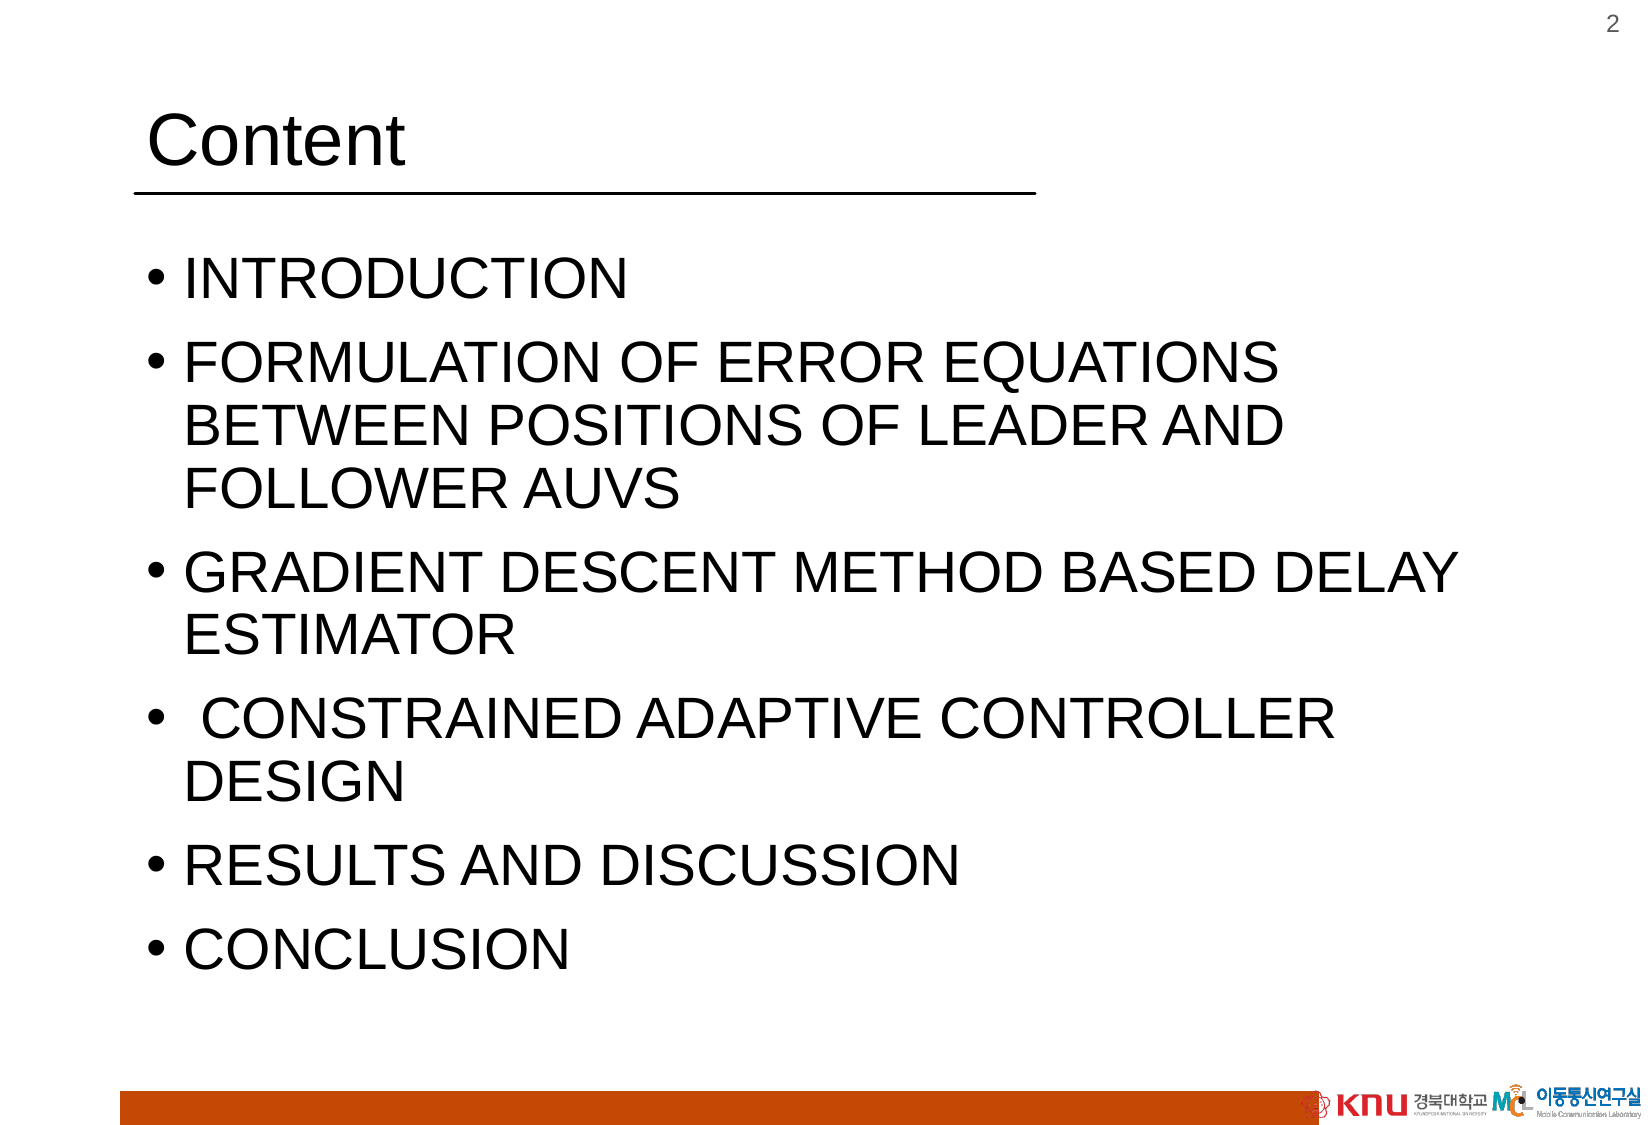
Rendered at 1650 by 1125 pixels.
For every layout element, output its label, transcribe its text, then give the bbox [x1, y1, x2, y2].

picture [1490, 1083, 1644, 1119]
list INTRODUCTION FORMULATION OF ERROR EQUATIONS BETWEEN POSITIONS OF LEADER AND FOLLOWER AUVS GRADIENT DESCENT METHOD BASED DELAY ESTIMATOR CONSTRAINED ADAPTIVE CONTROLLER DESIGN RESULTS AND DISCUSSION CONCLUSION [131, 240, 1516, 1013]
title Content [131, 93, 1512, 190]
picture [1301, 1090, 1487, 1118]
